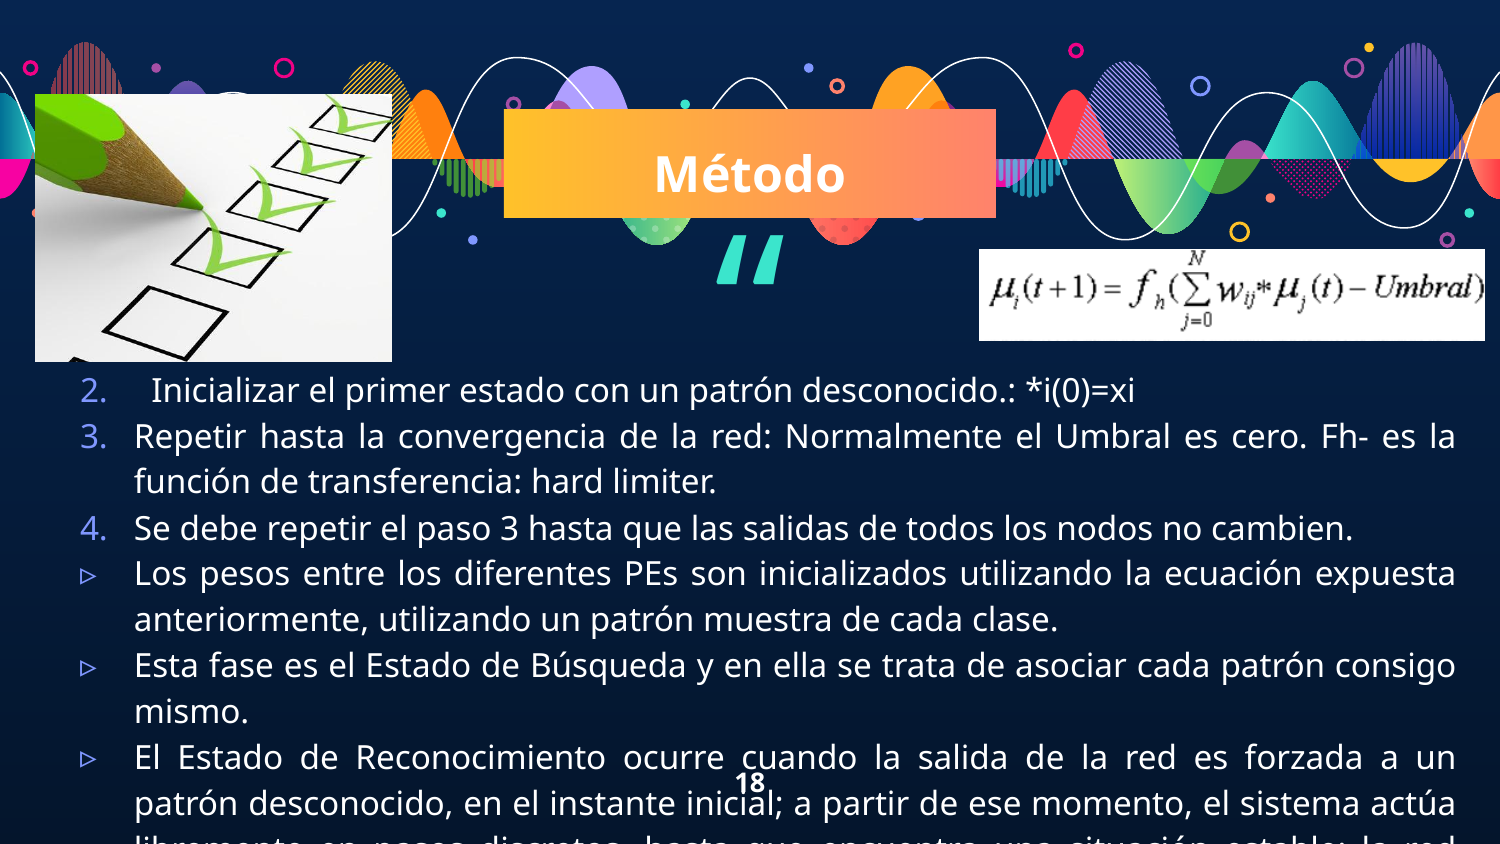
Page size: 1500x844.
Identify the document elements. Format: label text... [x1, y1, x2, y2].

slide_number ‹#› [705, 724, 795, 844]
picture [979, 249, 1485, 341]
text_box Método [503, 109, 996, 218]
list Inicializar el primer estado con un patrón desconocido.: *i(0)=xi Repetir hasta la convergencia de la red: Normalmente el Umbral es cero. Fh- es la función de transferencia: hard limiter. Se debe repetir el paso 3 hasta que las salidas de todos los nodos no cambien. Los pesos entre los diferentes PEs son inicializados utilizando la ecuación expuesta anteriormente, utilizando un patrón muestra de cada clase. Esta fase es el Estado de Búsqueda y en ella se trata de asociar cada patrón consigo mismo. El Estado de Reconocimiento ocurre cuando la salida de la red es forzada a un patrón desconocido, en el instante inicial; a partir de ese momento, el sistema actúa libremente en pasos discretos, hasta que encuentra una situación estable; la red converge a la solución. [59, 317, 1460, 809]
picture [35, 94, 392, 363]
